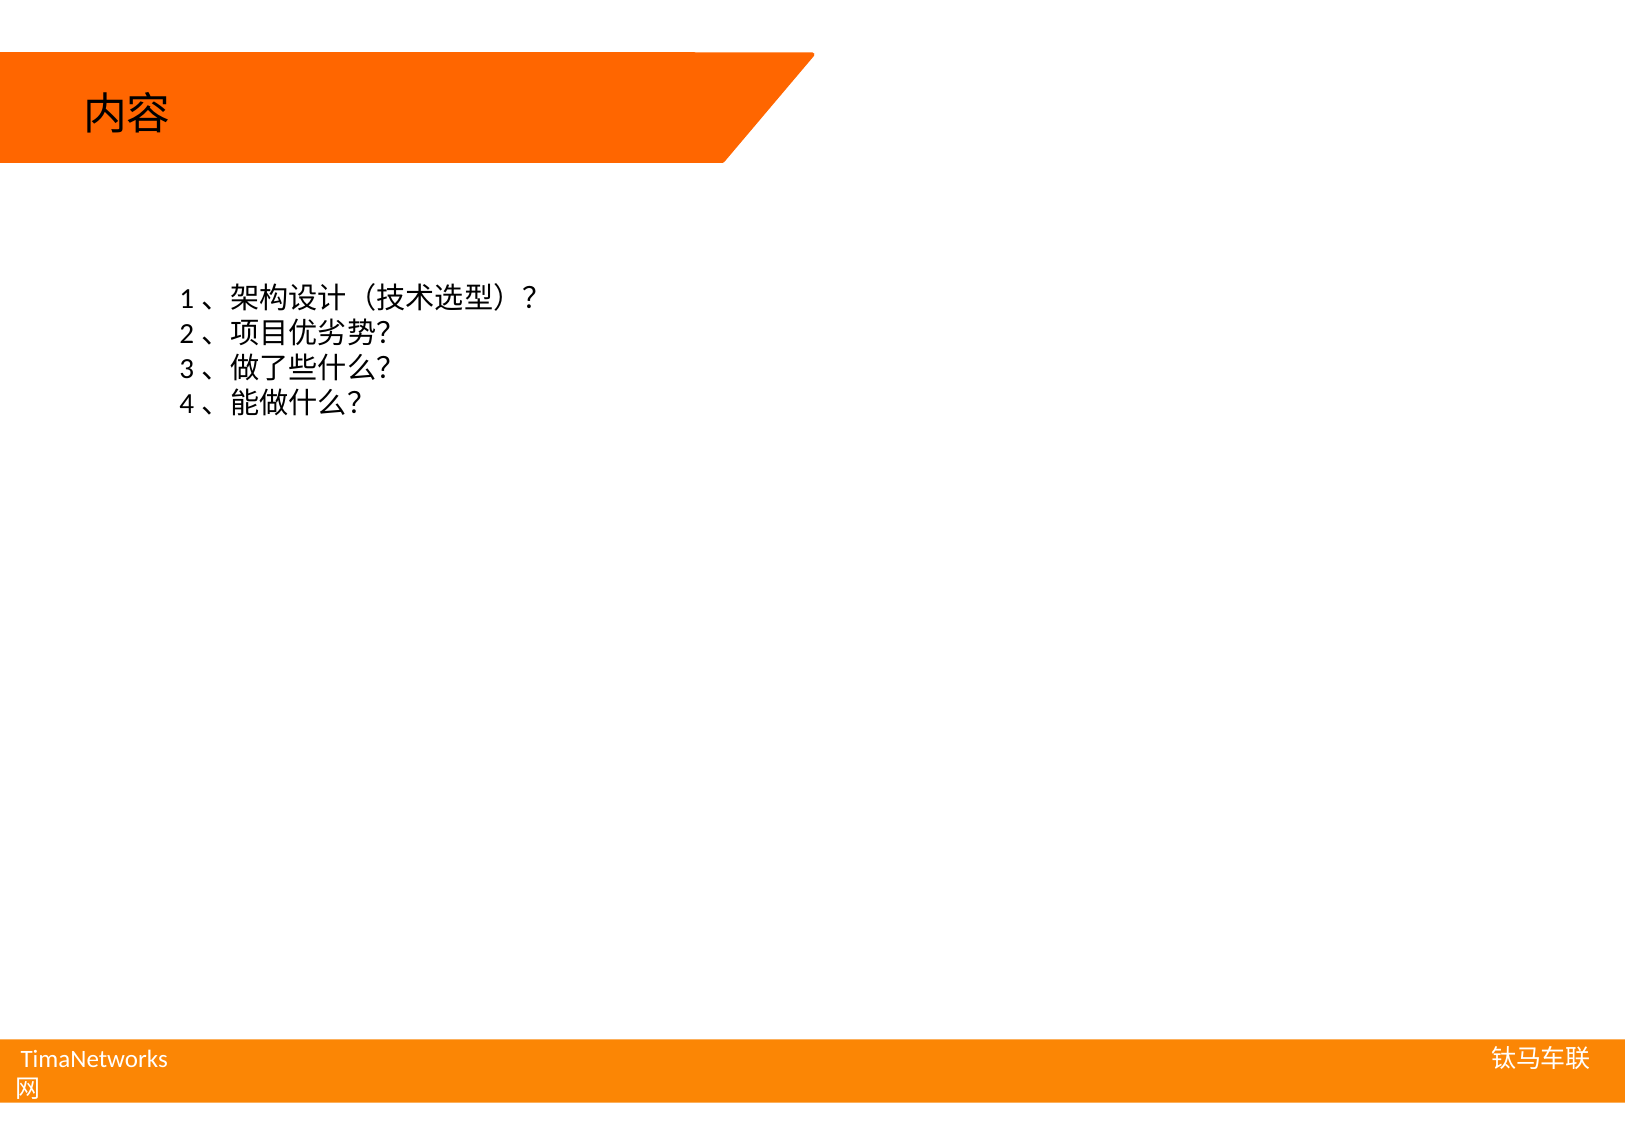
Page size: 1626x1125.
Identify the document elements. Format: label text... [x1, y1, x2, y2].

text_box 内容 [68, 78, 600, 146]
text_box 1、架构设计（技术选型）？ 2、项目优劣势？ 3、做了些什么？ 4、能做什么？ [80, 219, 1309, 428]
footer TimaNetworks 钛马车联网 [0, 1042, 1625, 1103]
